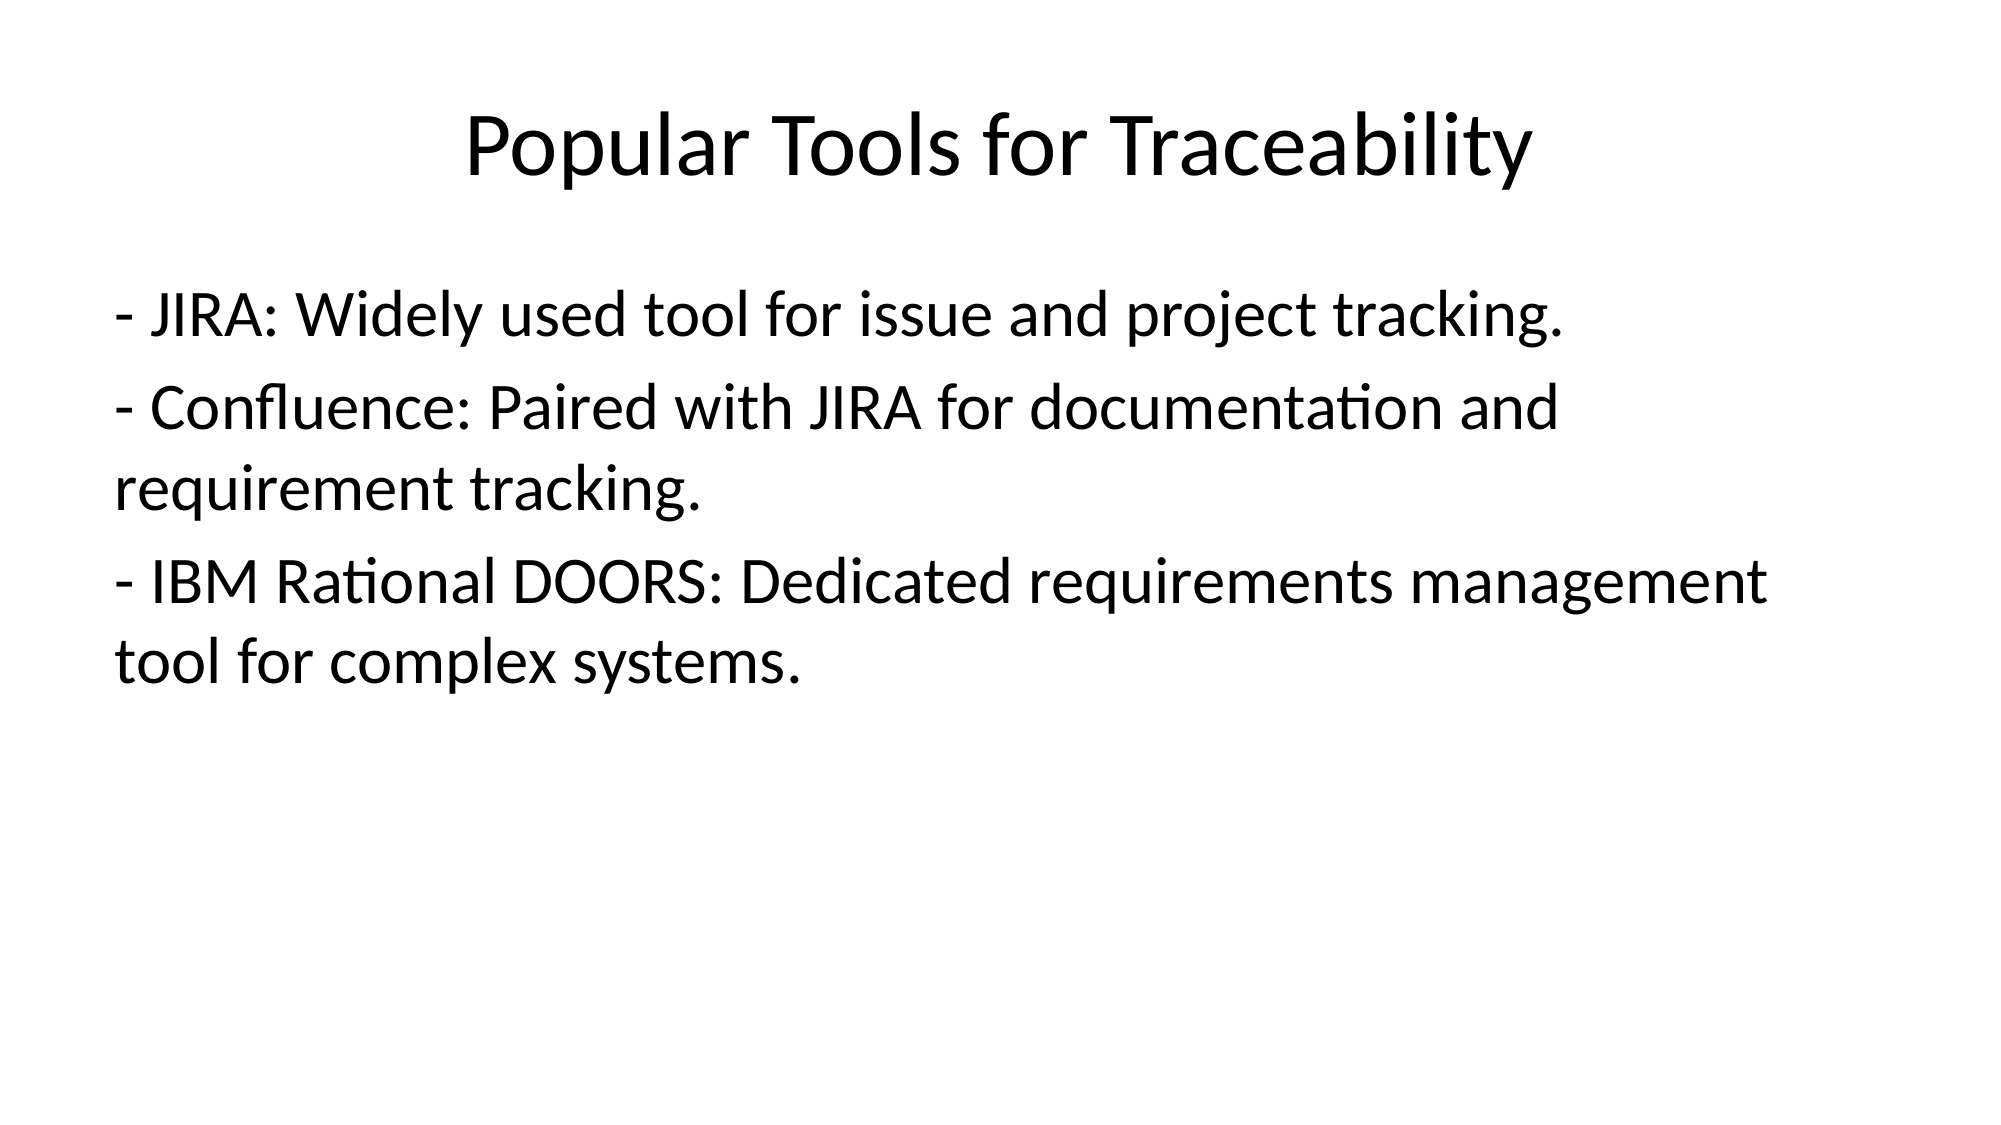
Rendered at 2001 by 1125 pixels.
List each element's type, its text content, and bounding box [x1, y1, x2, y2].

title Popular Tools for Traceability [99, 45, 1900, 233]
list - JIRA: Widely used tool for issue and project tracking. - Confluence: Paired with JIRA for documentation and requirement tracking. - IBM Rational DOORS: Dedicated requirements management tool for complex systems. [99, 262, 1900, 1005]
